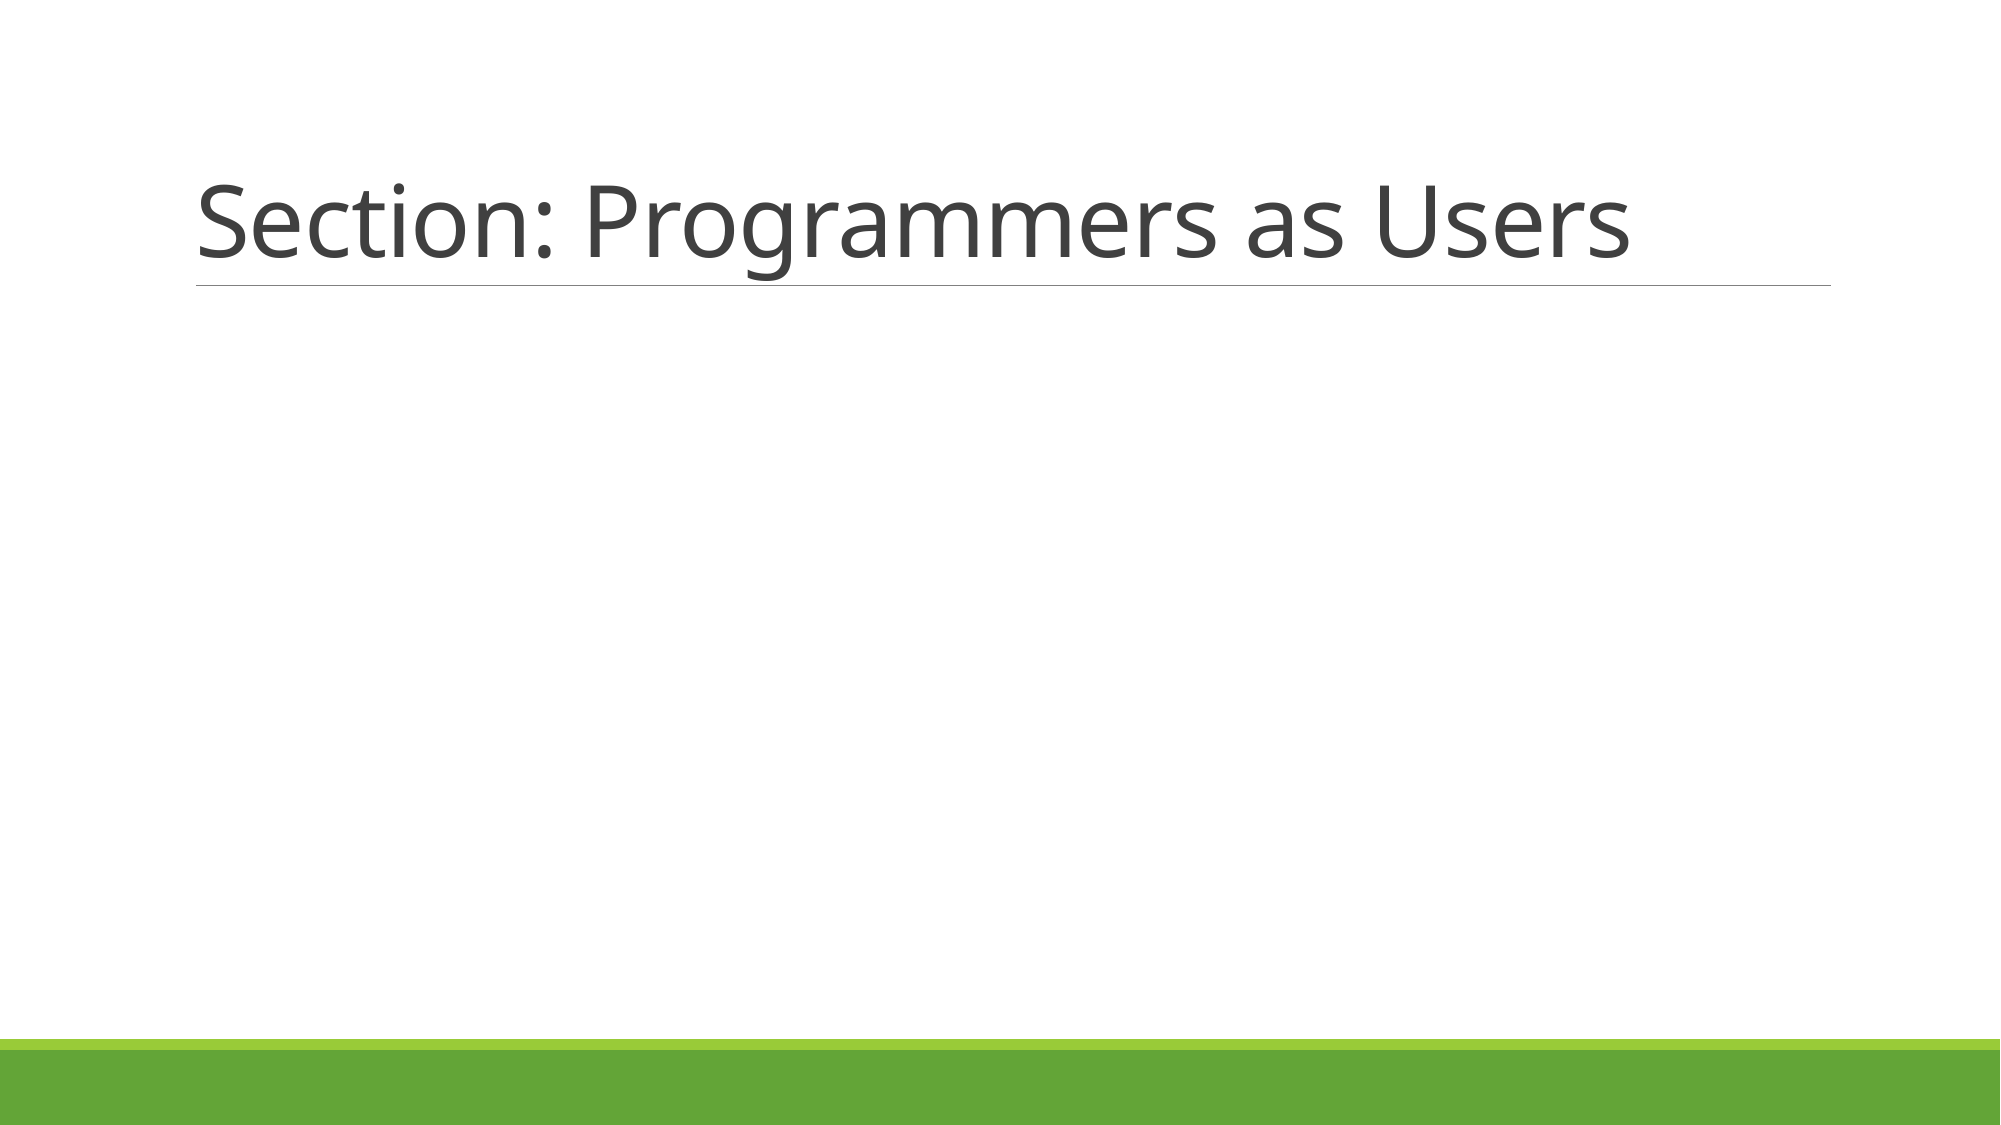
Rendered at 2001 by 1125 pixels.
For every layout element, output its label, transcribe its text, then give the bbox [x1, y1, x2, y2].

title Section: Programmers as Users [180, 47, 1830, 285]
